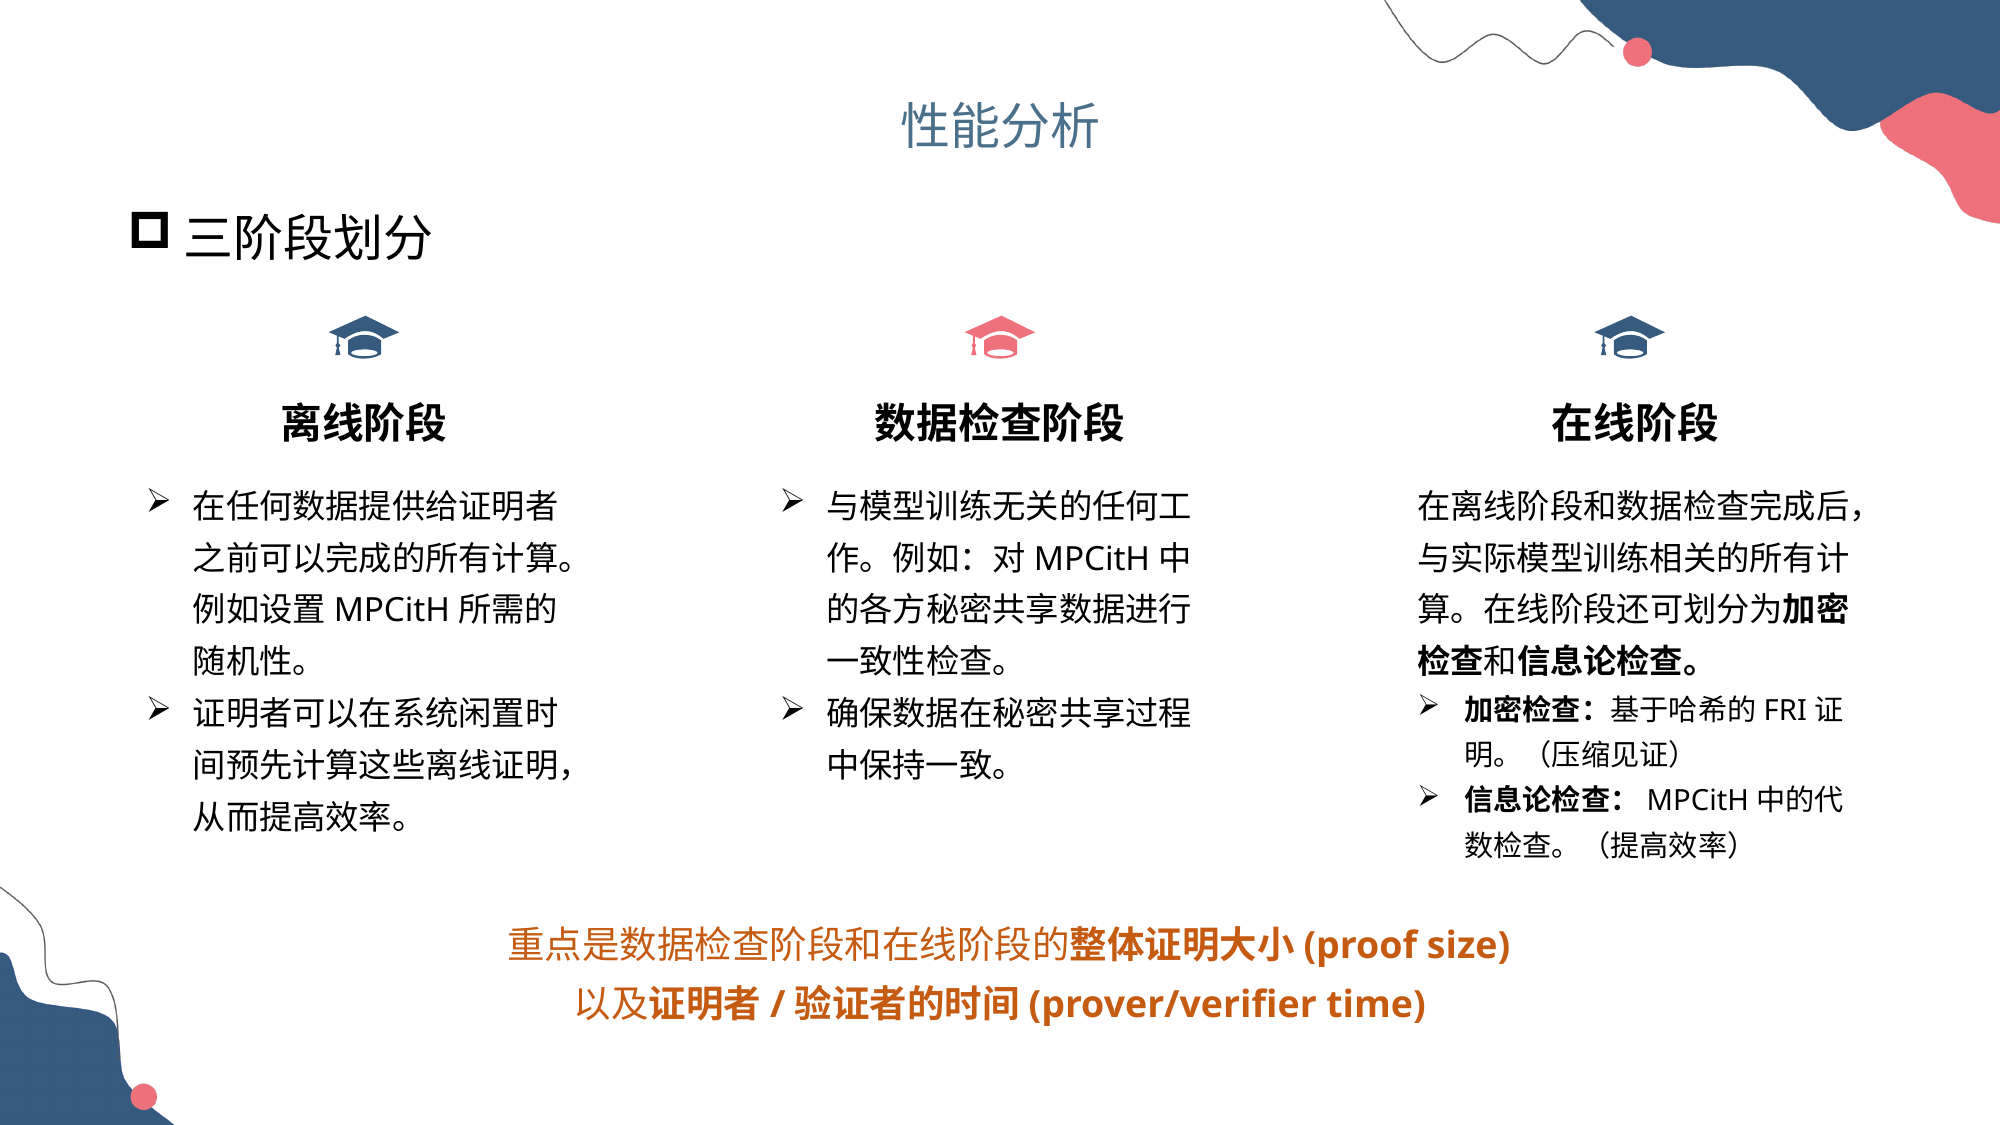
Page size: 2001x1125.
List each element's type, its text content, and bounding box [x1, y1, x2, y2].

picture [1379, 0, 2000, 224]
picture [0, 868, 209, 1125]
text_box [112, 181, 1869, 1021]
text_box 性能分析 [709, 86, 1291, 162]
